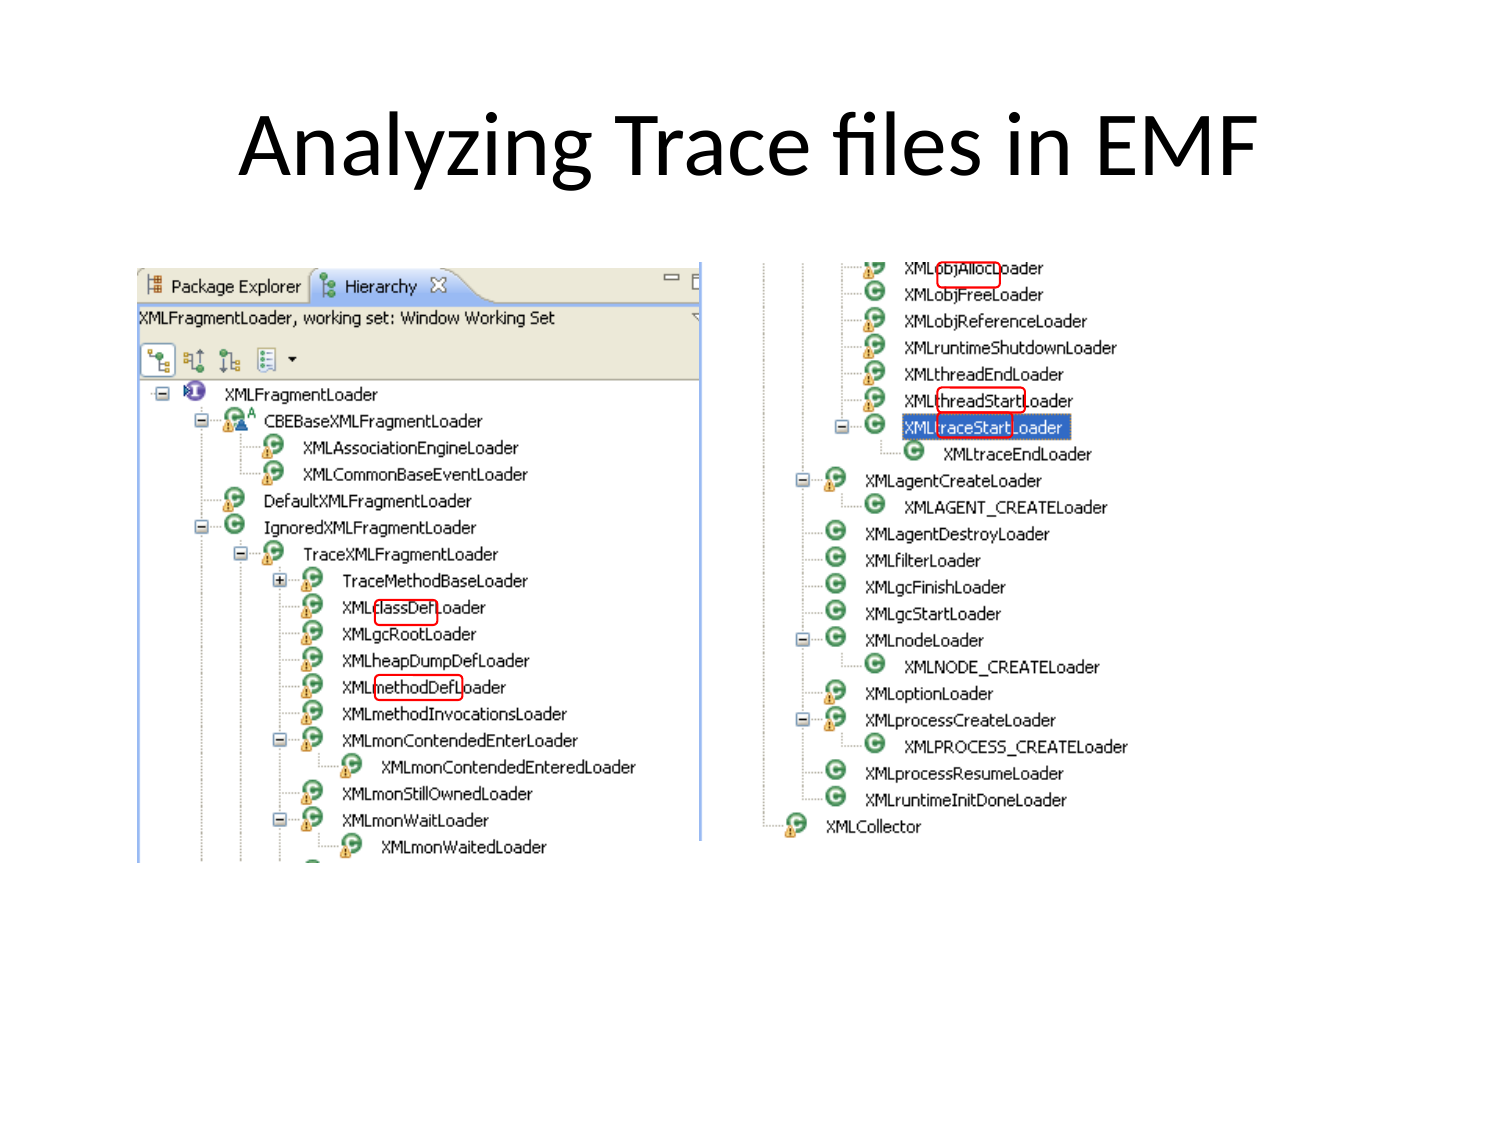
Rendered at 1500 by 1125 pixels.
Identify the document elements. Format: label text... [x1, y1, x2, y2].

picture [137, 262, 1273, 863]
title Analyzing Trace files in EMF [75, 45, 1425, 233]
